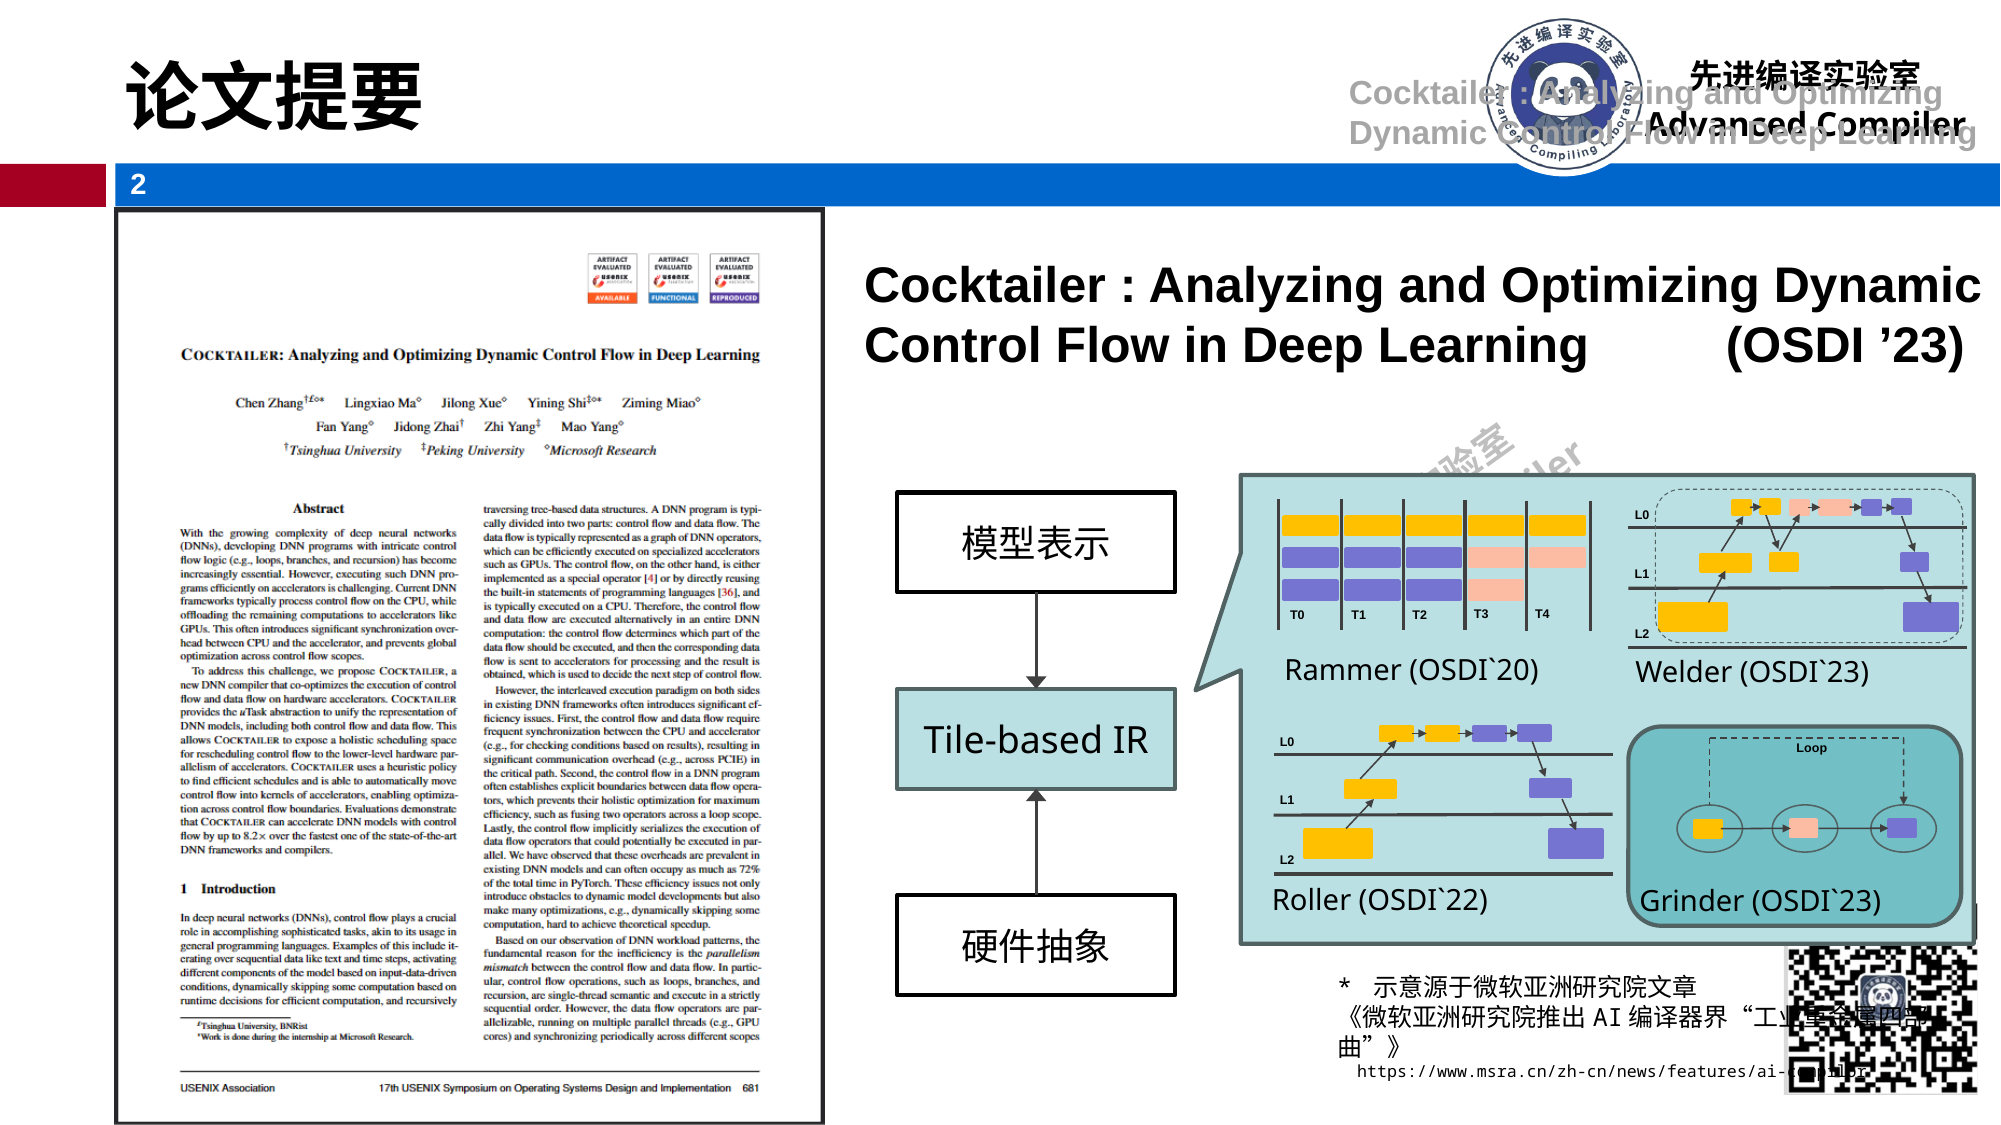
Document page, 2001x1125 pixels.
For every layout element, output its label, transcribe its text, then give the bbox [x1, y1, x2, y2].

picture [1783, 903, 1978, 963]
picture [1510, 159, 1617, 177]
text_box Cocktailer : Analyzing and Optimizing Dynamic Control Flow in Deep Learning (OSDI ’23) [849, 244, 2000, 380]
text_box [1626, 724, 1964, 875]
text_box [1264, 726, 1613, 876]
text_box Welder (OSDI`23) [1620, 657, 1960, 696]
text_box [1193, 472, 1976, 946]
text_box * 示意源于微软亚洲研究院文章 《微软亚洲研究院推出AI编译器界“工业重金属四部曲”》 https://www.msra.cn/zh-cn/news/features/ai-compilor [1322, 963, 2000, 1089]
picture [1498, 9, 1630, 38]
picture [1783, 1089, 1978, 1095]
text_box Cocktailer : Analyzing and Optimizing Dynamic Control Flow in Deep Learning [1334, 64, 2000, 159]
text_box Rammer (OSDI`20) [1269, 643, 1609, 694]
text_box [1275, 499, 1591, 632]
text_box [1619, 489, 1968, 649]
picture [113, 207, 826, 1125]
text_box Tile-based IR [895, 687, 1177, 791]
text_box Grinder (OSDI`23) [1624, 875, 1964, 925]
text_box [1676, 732, 1937, 853]
text_box Roller (OSDI`22) [1257, 873, 1597, 924]
text_box 模型表示 [895, 490, 1177, 594]
title 论文提要 [109, 38, 2000, 150]
text_box 硬件抽象 [895, 893, 1177, 997]
